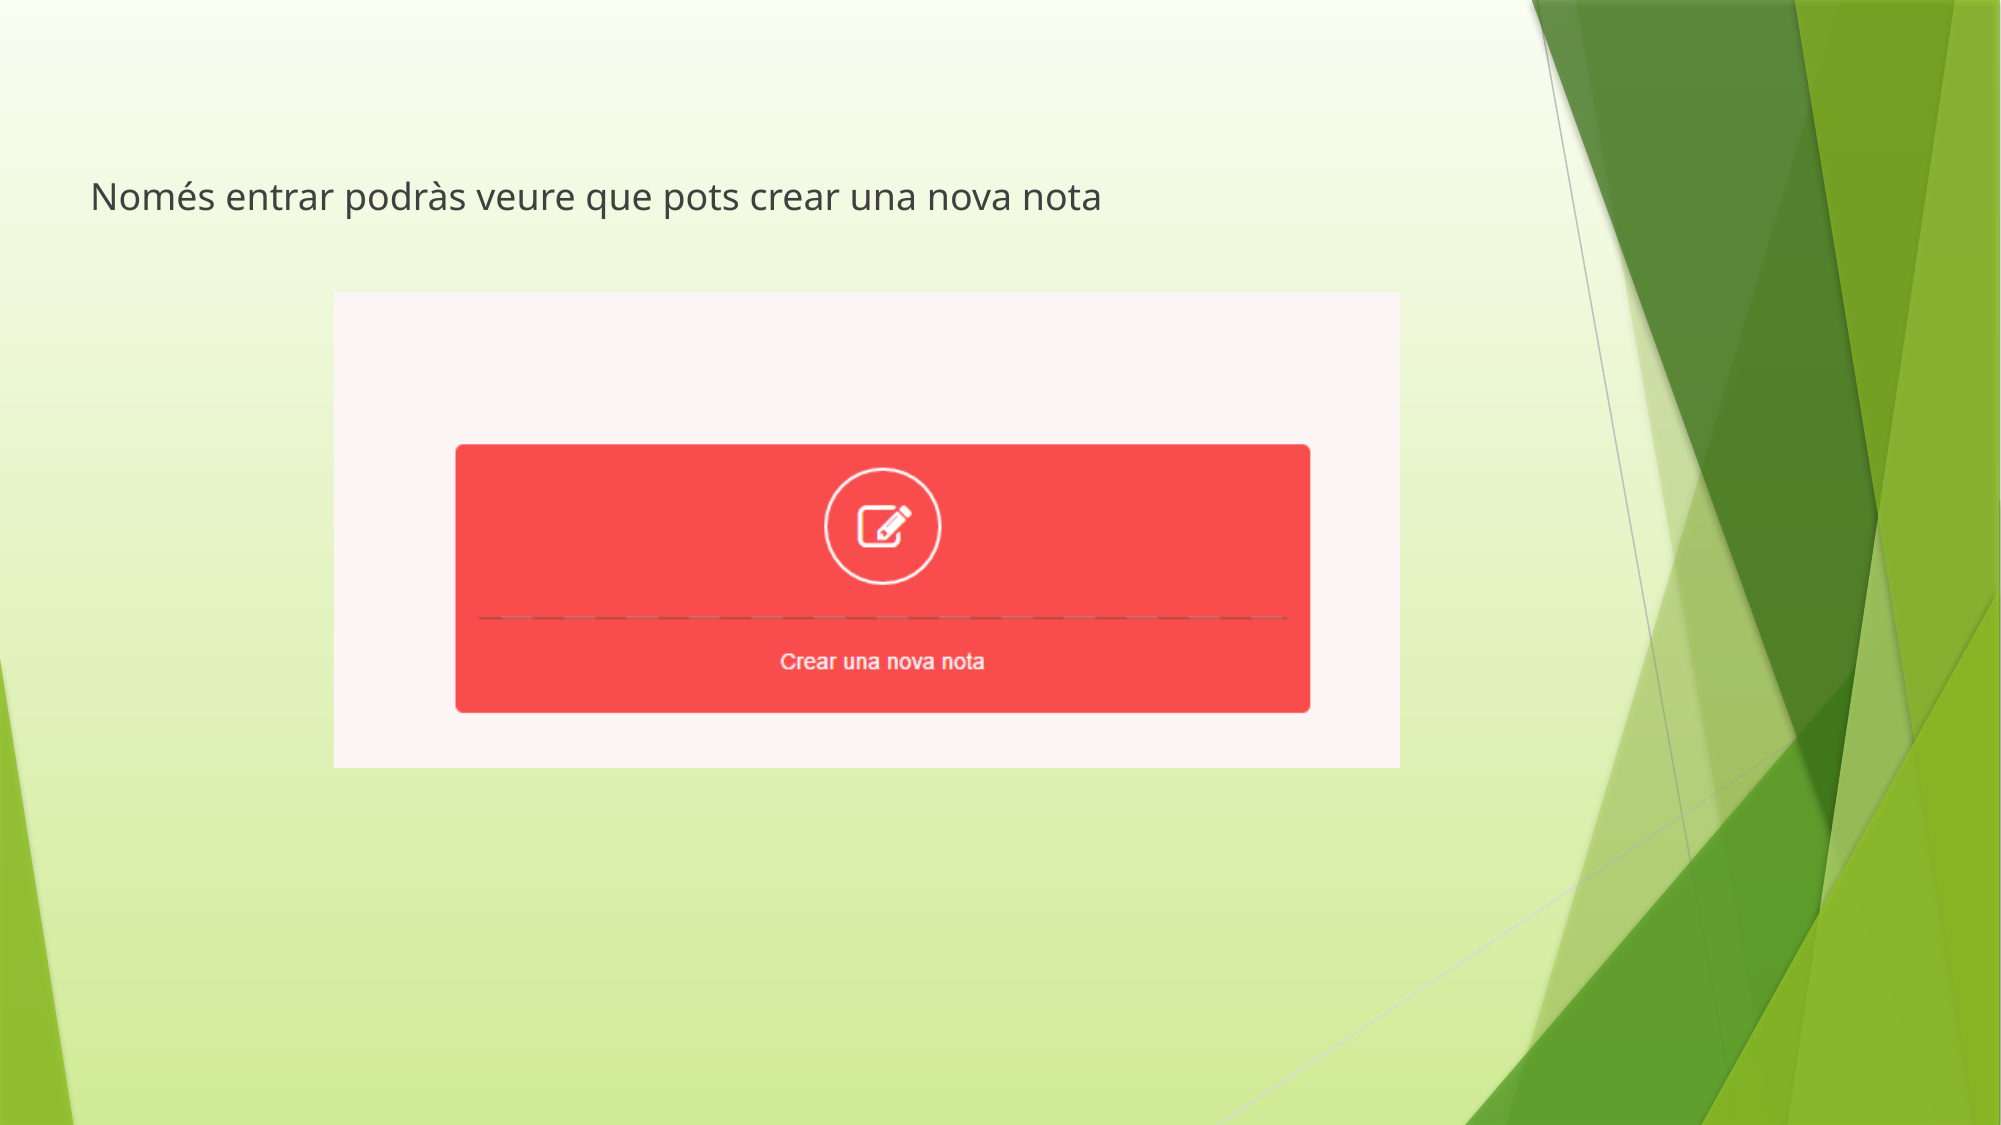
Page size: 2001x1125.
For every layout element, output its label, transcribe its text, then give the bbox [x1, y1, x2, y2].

list Només entrar podràs veure que pots crear una nova nota [75, 165, 1486, 803]
picture [333, 292, 1401, 769]
